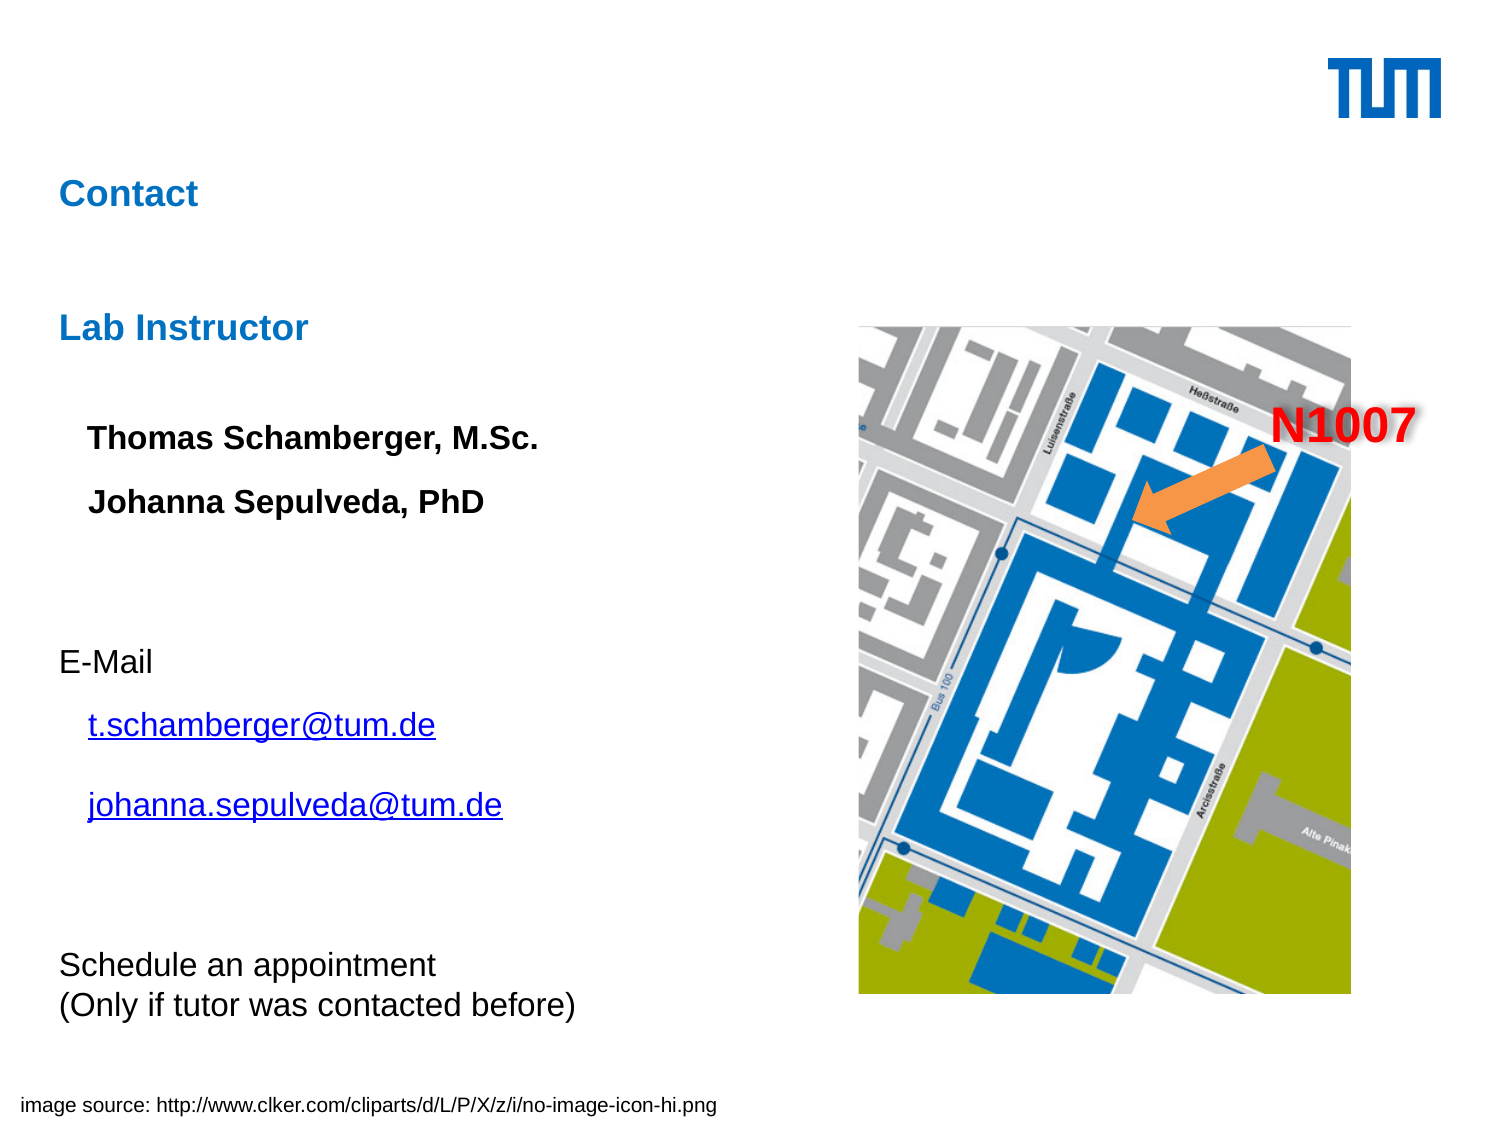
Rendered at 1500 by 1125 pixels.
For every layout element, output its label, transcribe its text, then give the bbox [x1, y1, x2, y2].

list [762, 303, 1442, 1029]
picture [858, 326, 1352, 994]
text_box N1007 [1357, 385, 1471, 460]
title Contact [58, 162, 1278, 222]
list Lab Instructor Thomas Schamberger, M.Sc. Johanna Sepulveda, PhD E-Mail t.schamberger@tum.de johanna.sepulveda@tum.de Schedule an appointment (Only if tutor was contacted before) [59, 303, 739, 1028]
text_box image source: http://www.clker.com/cliparts/d/L/P/X/z/i/no-image-icon-hi.png [5, 1084, 733, 1125]
picture [1328, 58, 1441, 118]
